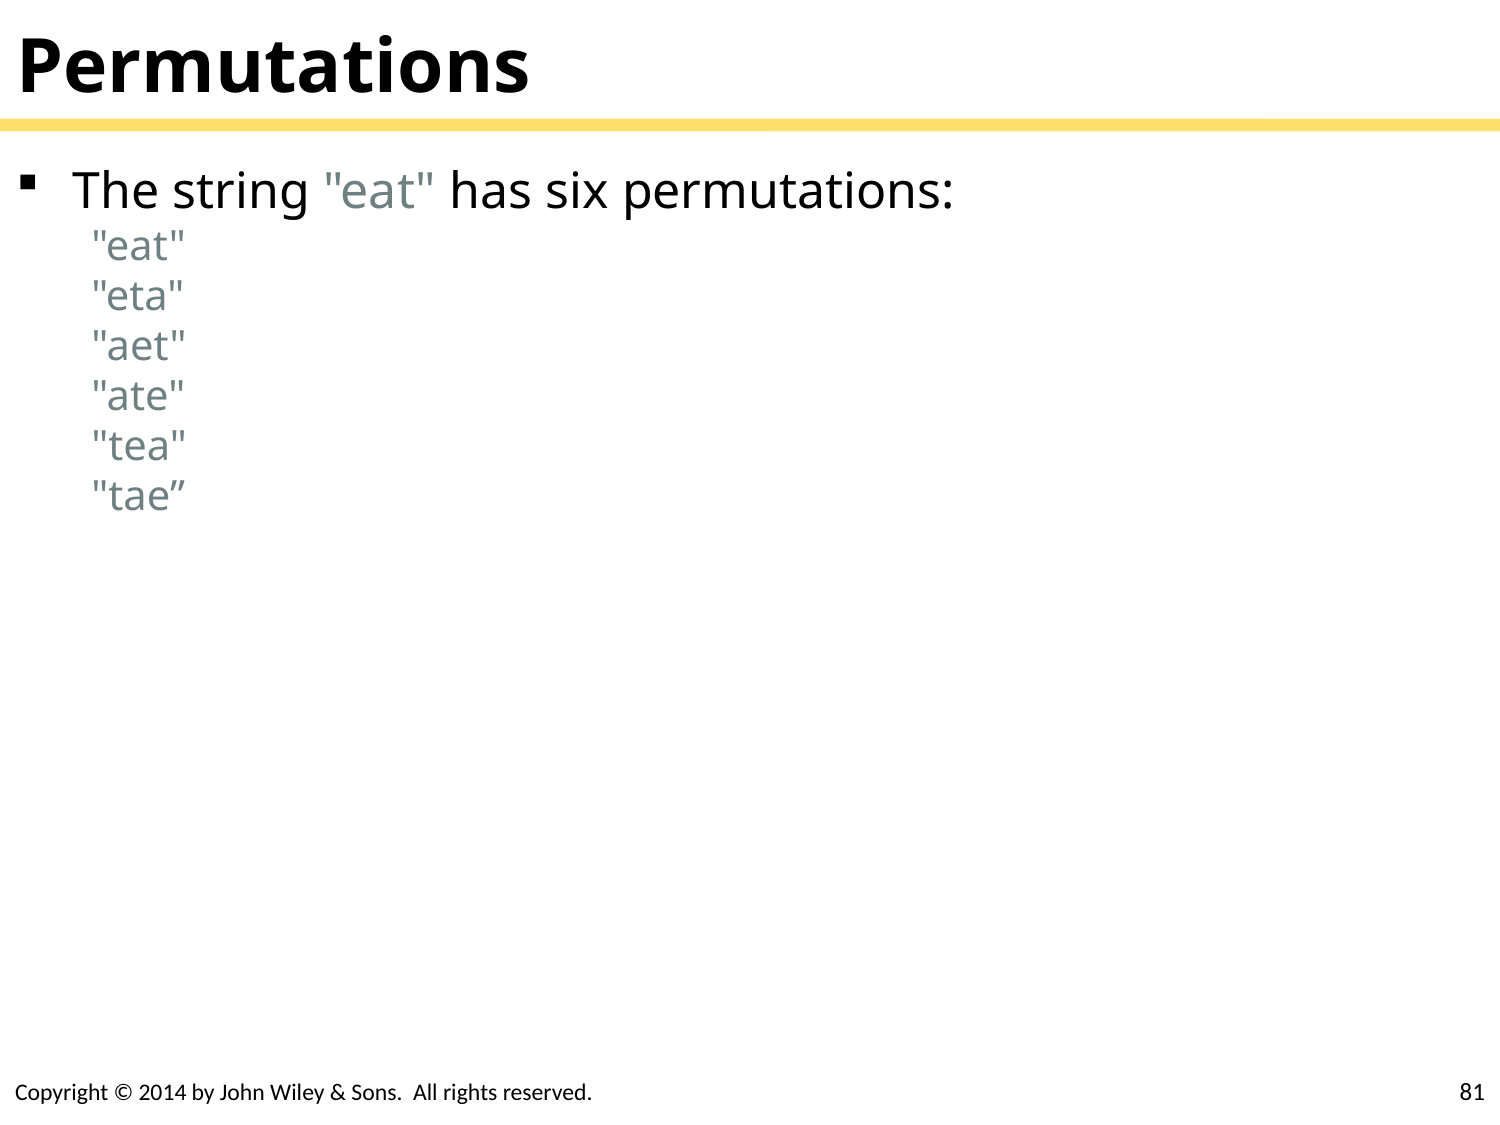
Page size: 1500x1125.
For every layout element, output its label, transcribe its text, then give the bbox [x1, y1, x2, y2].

title Permutations [1, 0, 1500, 125]
list The string "eat" has six permutations: "eat" "eta" "aet" "ate" "tea" "tae” [1, 151, 1500, 1081]
